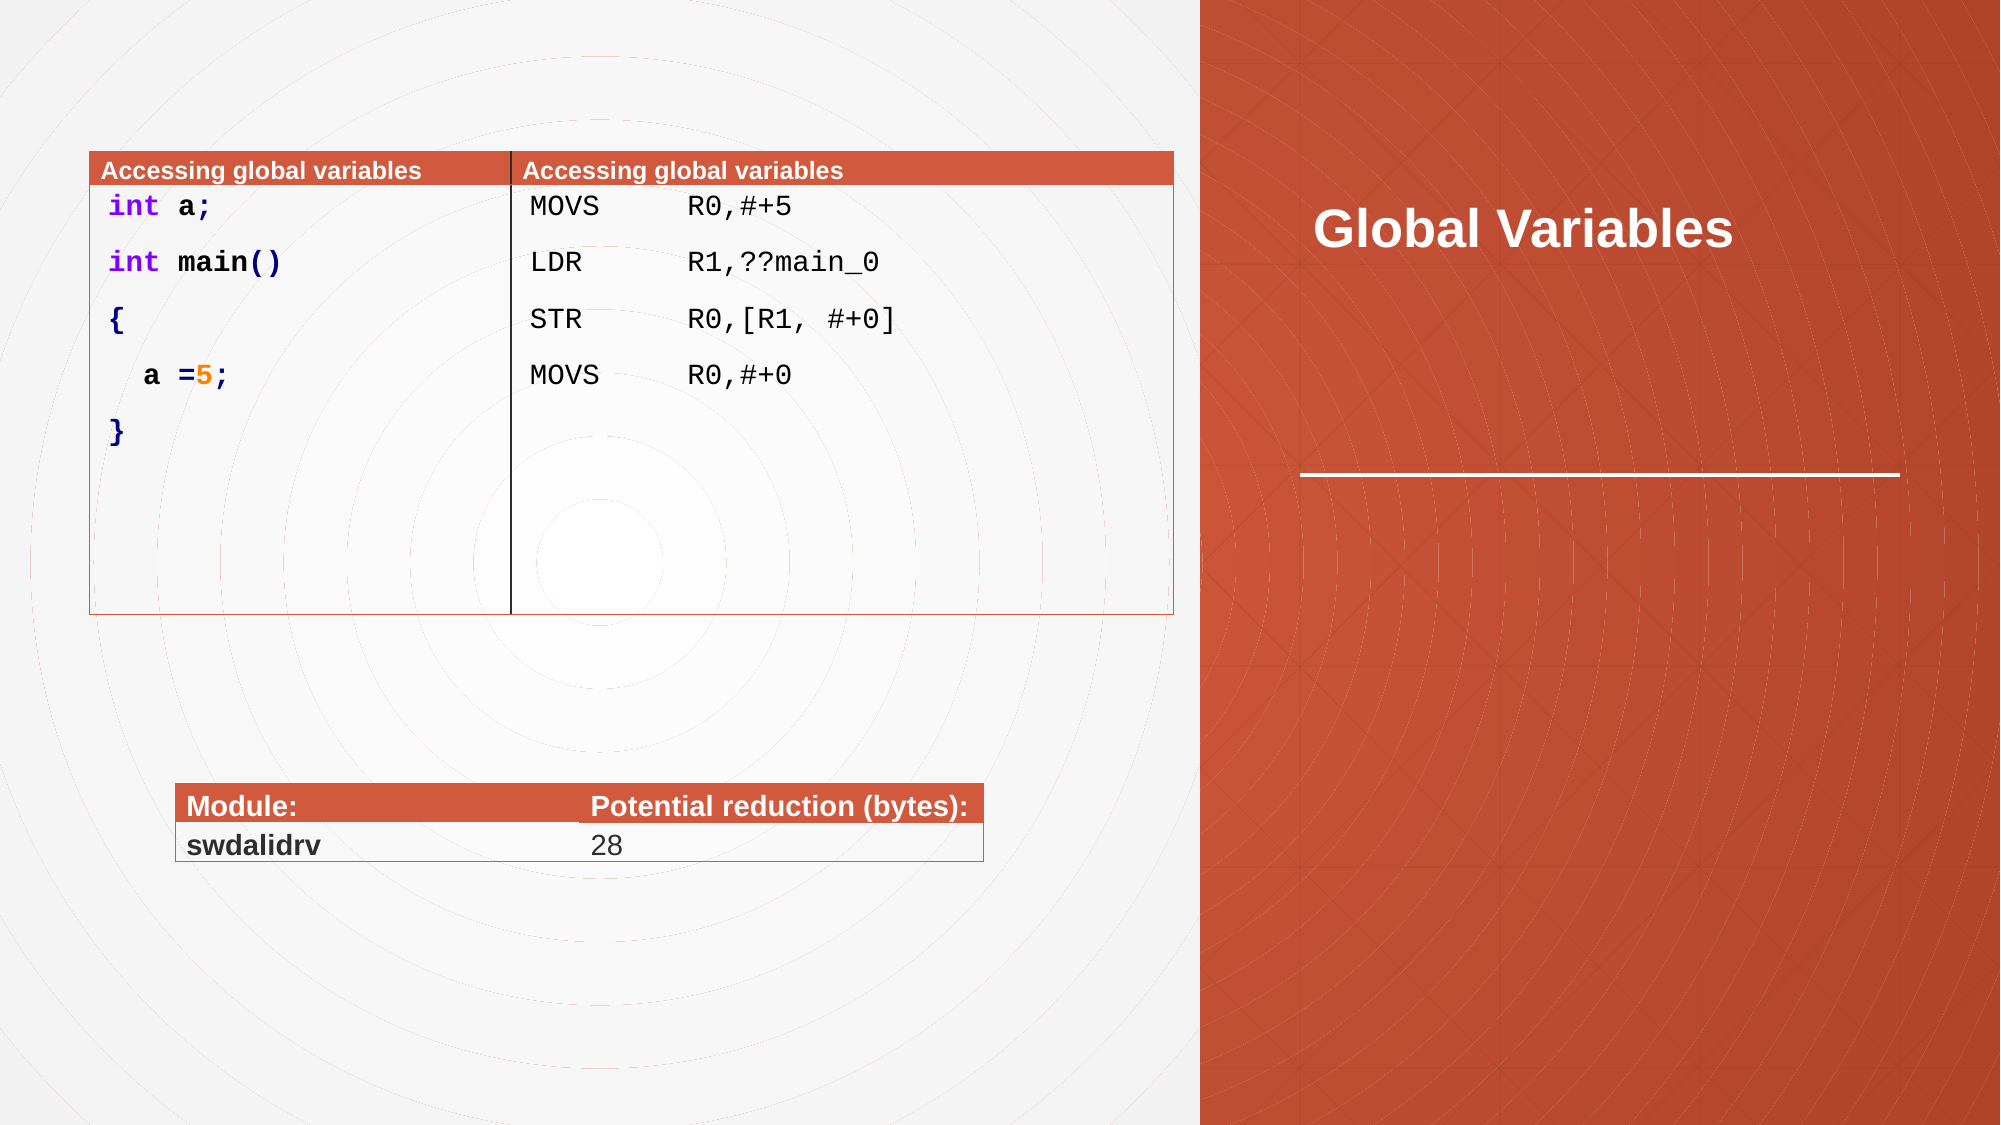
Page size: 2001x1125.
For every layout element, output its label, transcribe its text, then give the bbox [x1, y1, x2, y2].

table_header Module: [176, 784, 579, 822]
table_header Accessing global variables [90, 152, 510, 185]
table_cell 28 [579, 823, 983, 861]
title Global Variables [1298, 121, 1930, 267]
text_box [60, 318, 89, 327]
table_header Accessing global variables [512, 152, 1173, 184]
text_box [1174, 366, 2000, 442]
text_box [1174, 318, 2000, 327]
table_cell int a; int main() { a =5; } [90, 185, 510, 614]
table_header Potential reduction (bytes): [579, 784, 983, 822]
table_cell MOVS R0,#+5 LDR R1,??main_0 STR R0,[R1, #+0] MOVS R0,#+0 [512, 185, 1173, 614]
table_cell swdalidrv [176, 822, 579, 861]
